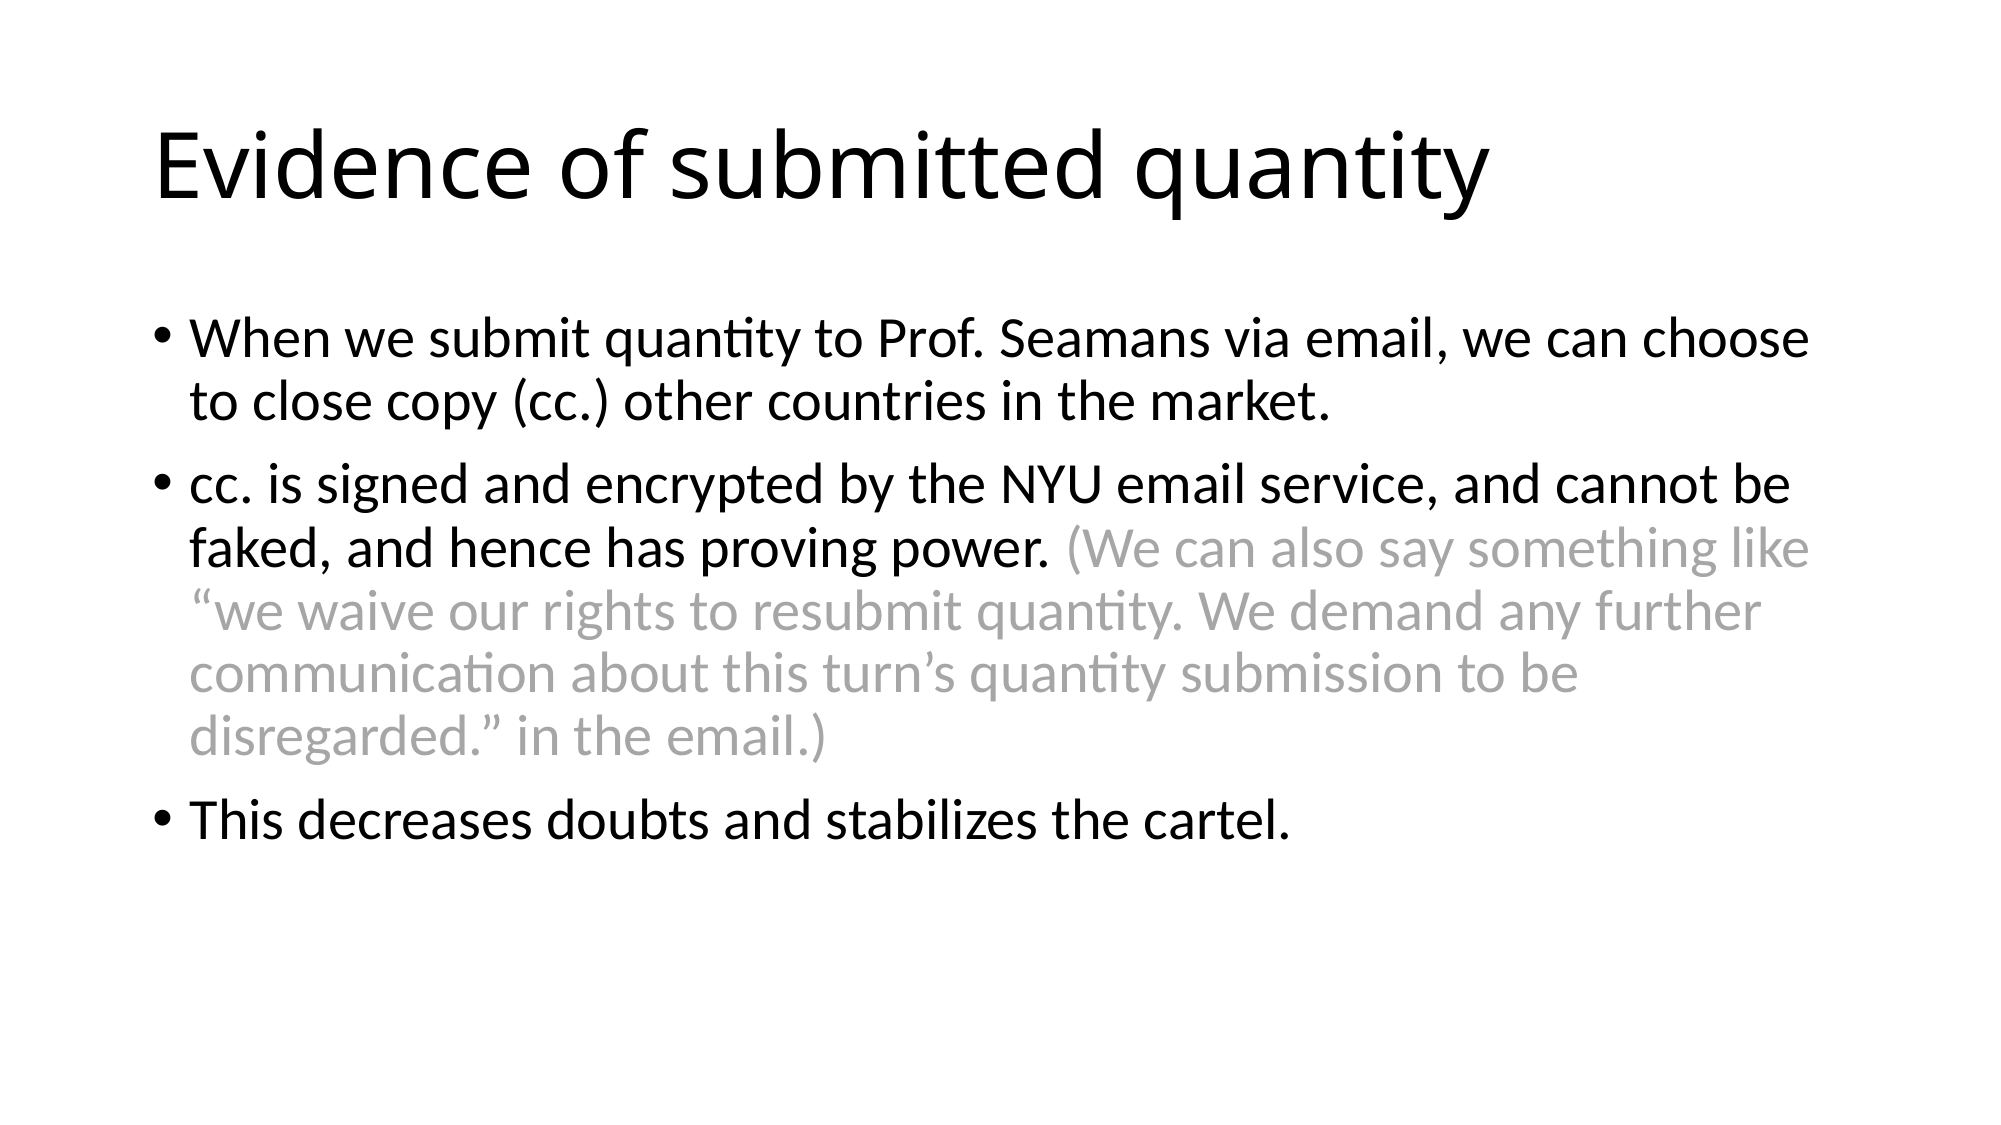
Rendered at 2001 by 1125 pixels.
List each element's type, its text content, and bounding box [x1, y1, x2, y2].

title Evidence of submitted quantity [137, 59, 1863, 278]
list When we submit quantity to Prof. Seamans via email, we can choose to close copy (cc.) other countries in the market. cc. is signed and encrypted by the NYU email service, and cannot be faked, and hence has proving power. (We can also say something like “we waive our rights to resubmit quantity. We demand any further communication about this turn’s quantity submission to be disregarded.” in the email.) This decreases doubts and stabilizes the cartel. [137, 299, 1863, 1014]
